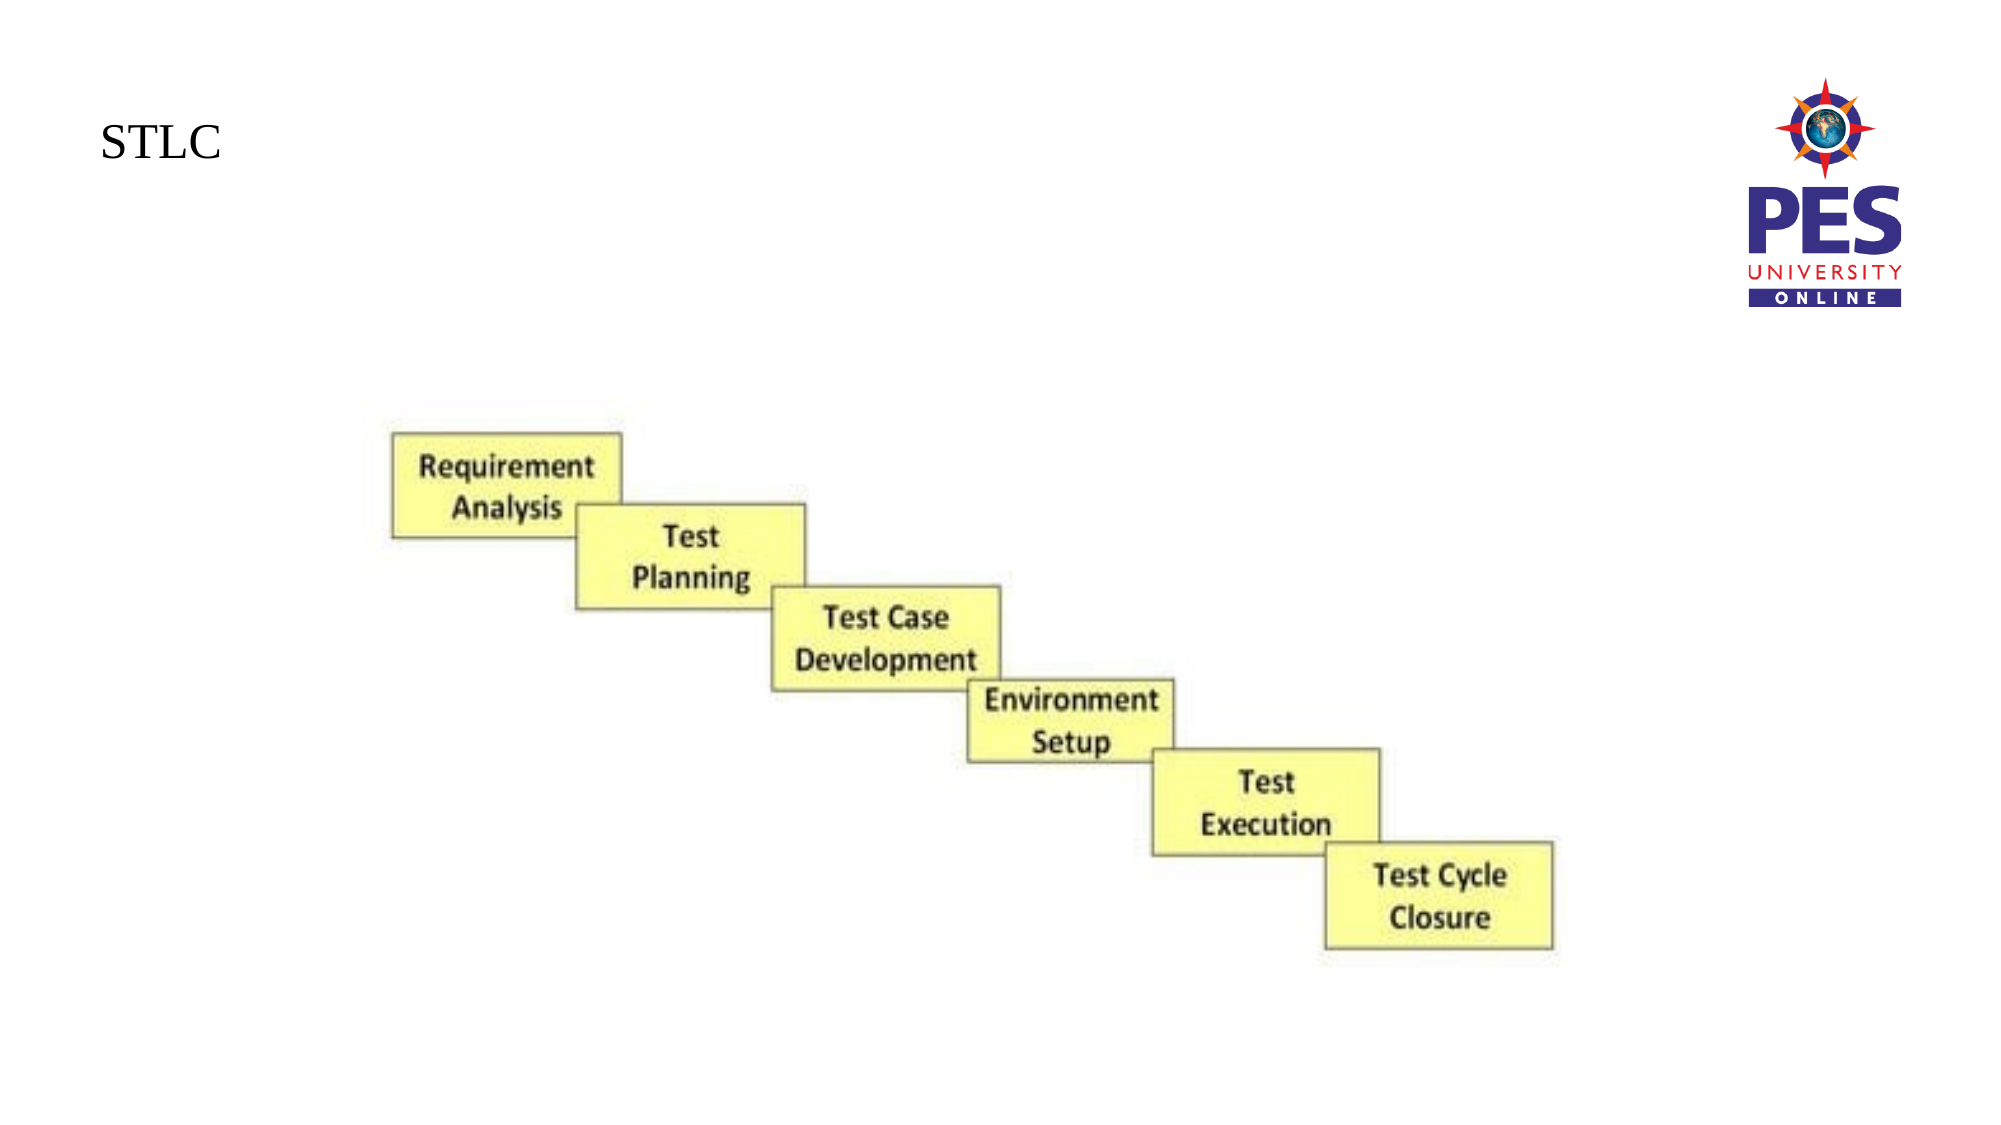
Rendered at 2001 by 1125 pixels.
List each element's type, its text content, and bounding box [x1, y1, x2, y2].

picture [361, 397, 1568, 977]
picture [1748, 77, 1902, 307]
title STLC [99, 44, 1900, 233]
